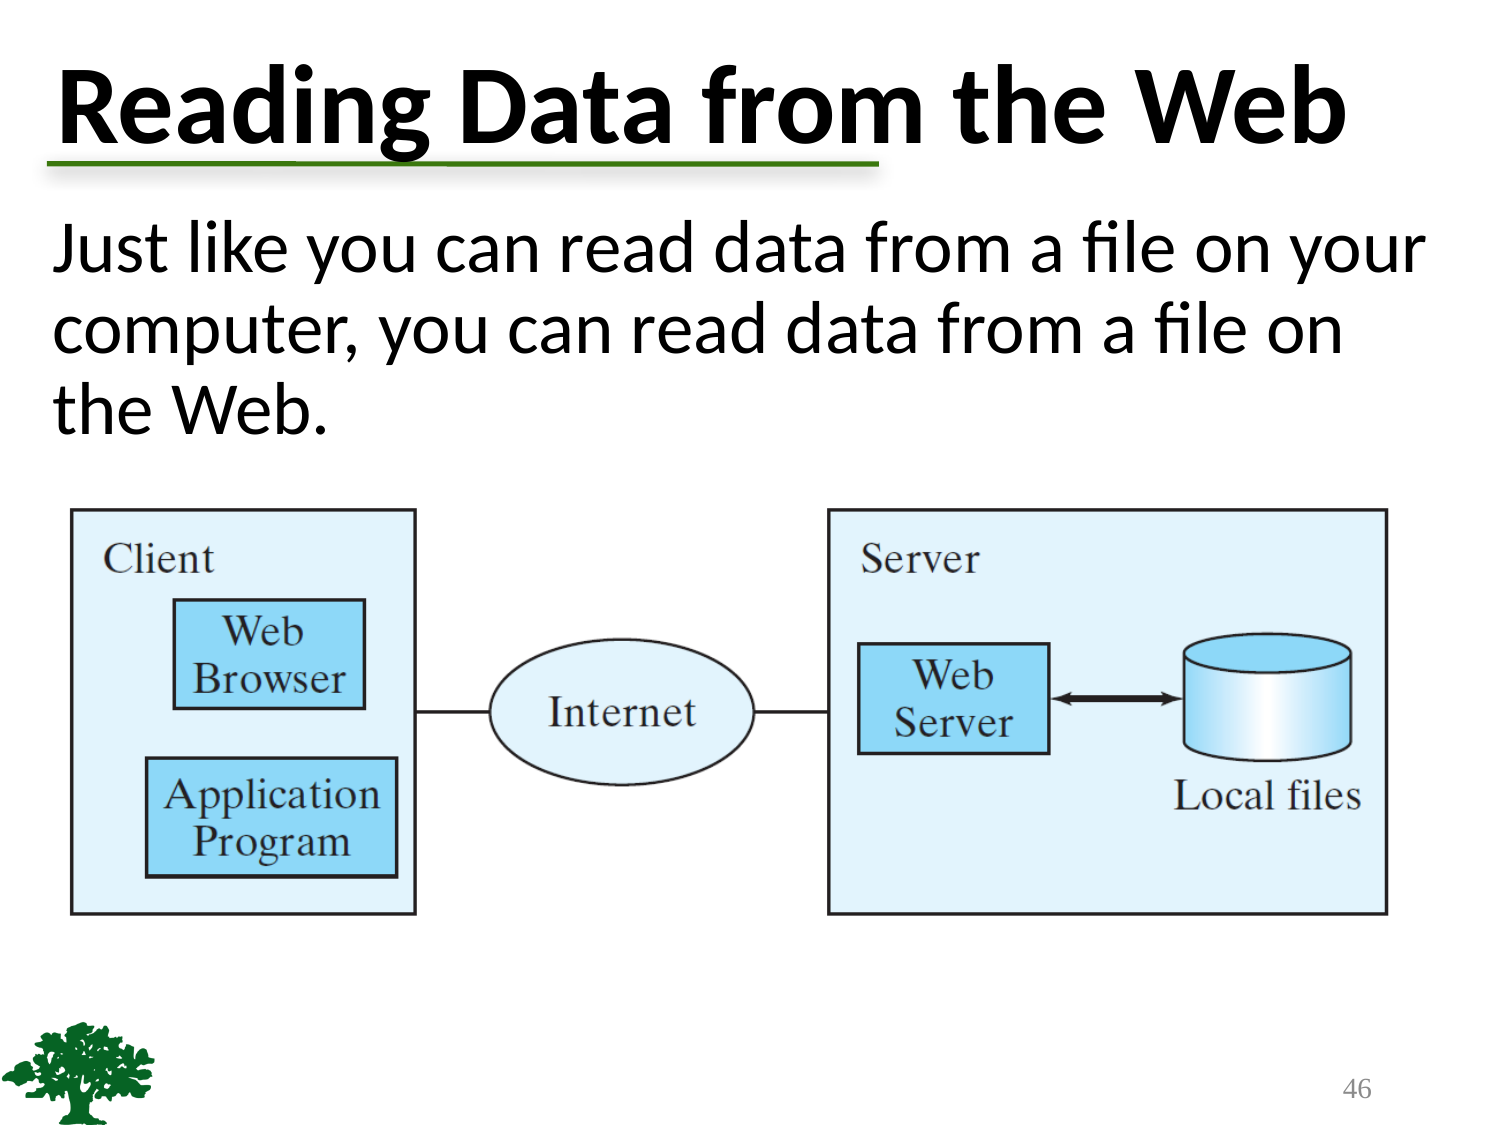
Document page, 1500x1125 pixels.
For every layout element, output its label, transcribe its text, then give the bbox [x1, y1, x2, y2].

title Reading Data from the Web [41, 30, 1448, 166]
picture [62, 499, 1401, 926]
list Just like you can read data from a file on your computer, you can read data from a file on the Web. [37, 413, 1463, 476]
picture [0, 1021, 157, 1125]
list Just like you can read data from a file on your computer, you can read data from a file on the Web. [37, 199, 1463, 412]
slide_number 46 [1074, 1049, 1388, 1125]
